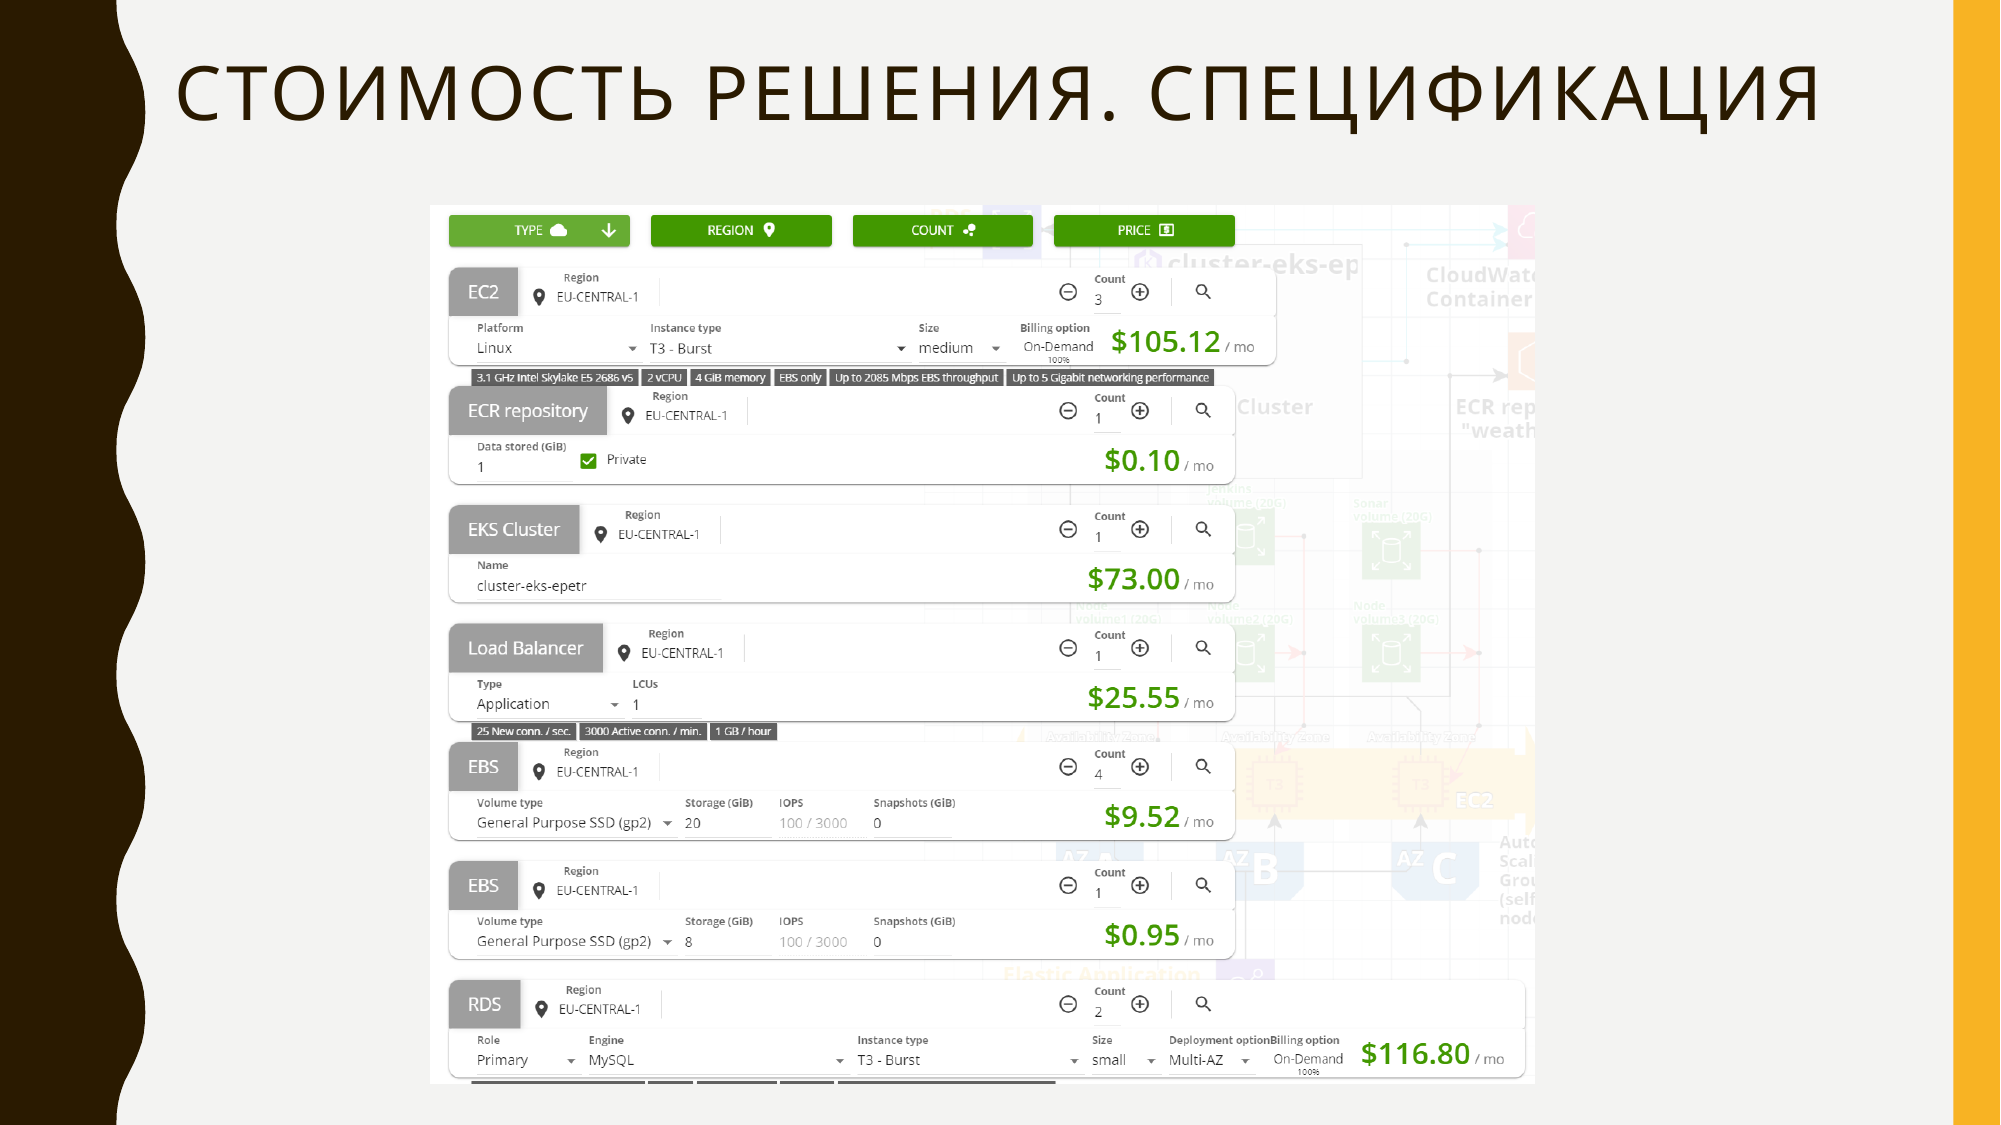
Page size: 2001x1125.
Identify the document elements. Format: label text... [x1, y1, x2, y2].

picture [430, 205, 1535, 1084]
title Стоимость решения. Спецификация [137, 47, 1863, 152]
